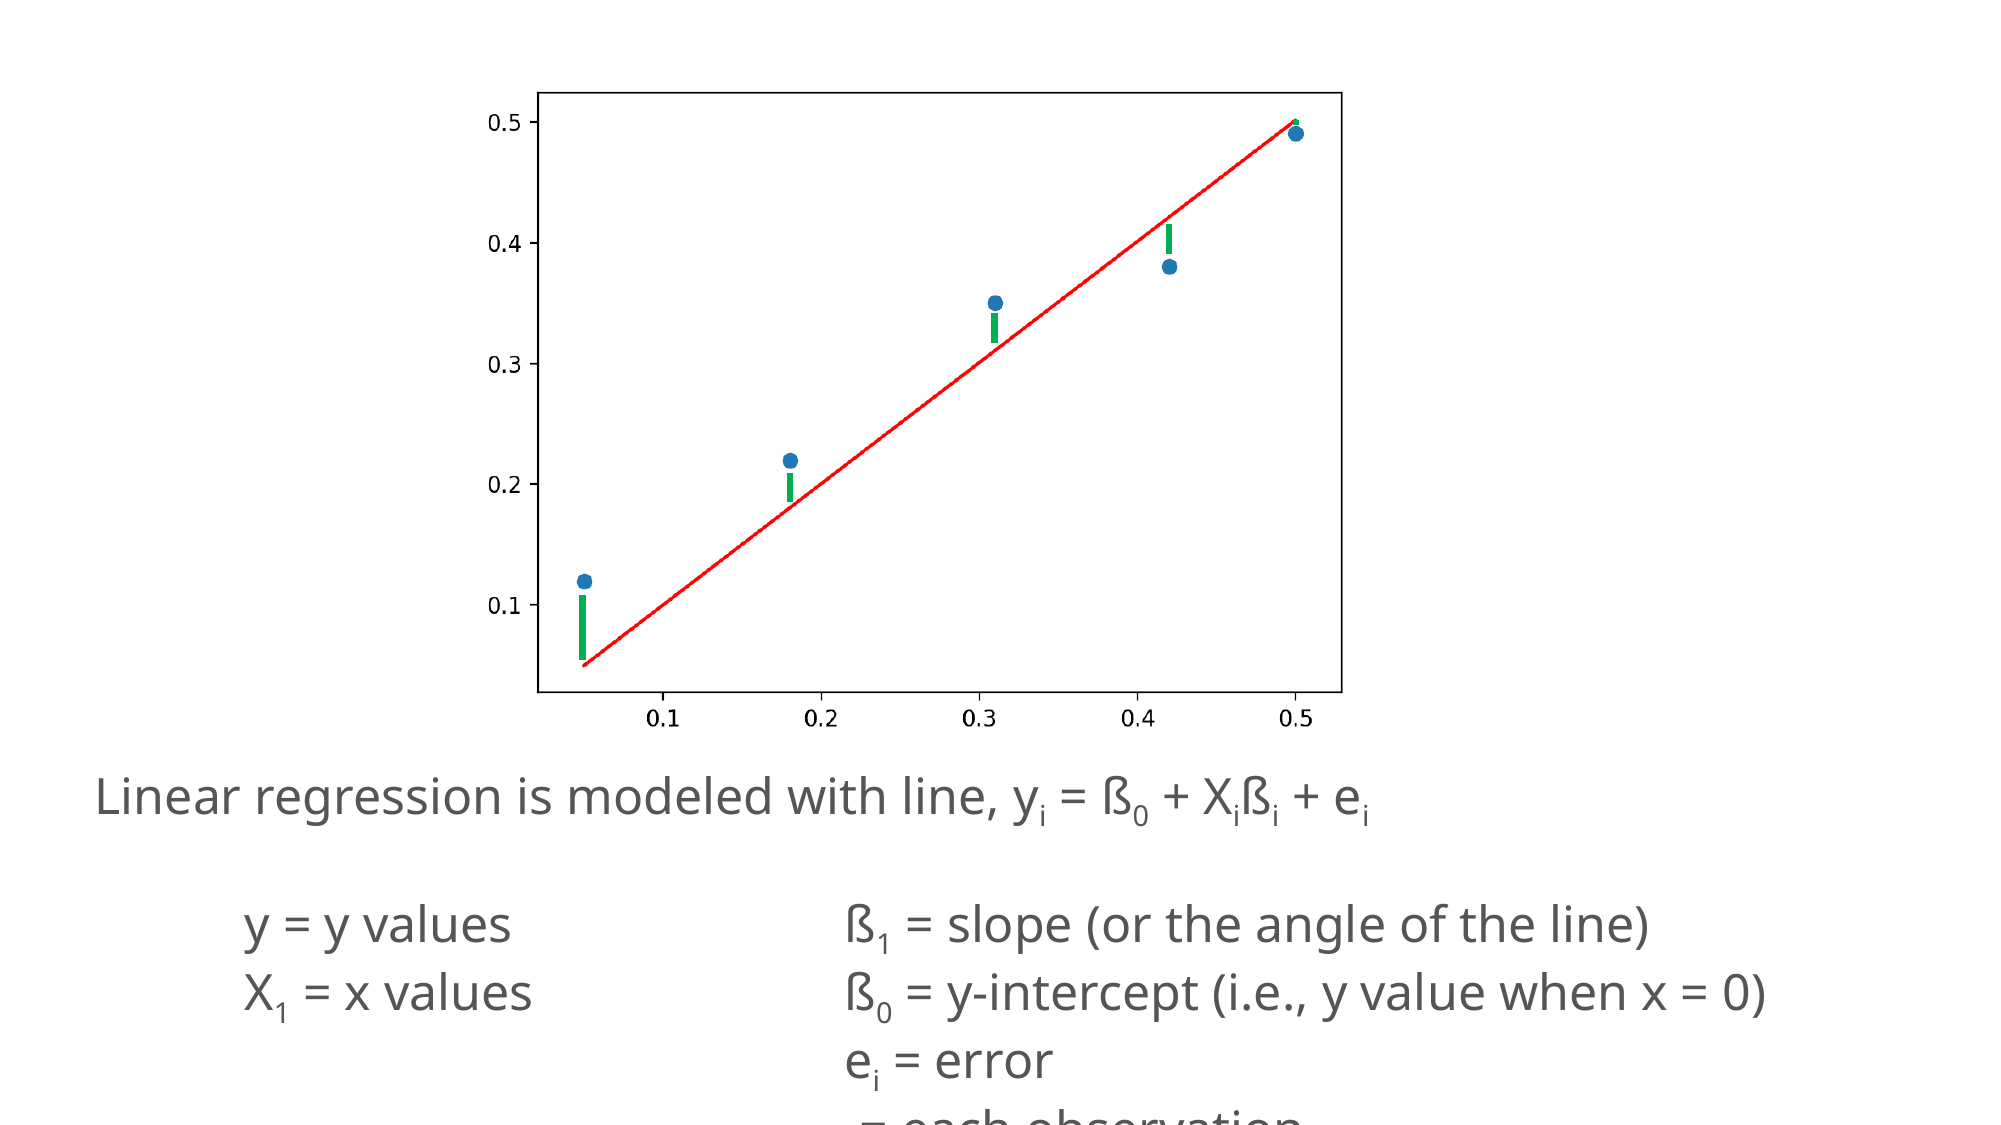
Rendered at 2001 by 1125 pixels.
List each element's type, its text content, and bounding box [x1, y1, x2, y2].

picture [408, 0, 1445, 778]
text_box Linear regression is modeled with line, yi = ß0 + Xißi + ei y = y values ß1 = slope (or the angle of the line) X1 = x values ß0 = y-intercept (i.e., y value when x = 0) ei = error i = each observation [79, 756, 1918, 1125]
